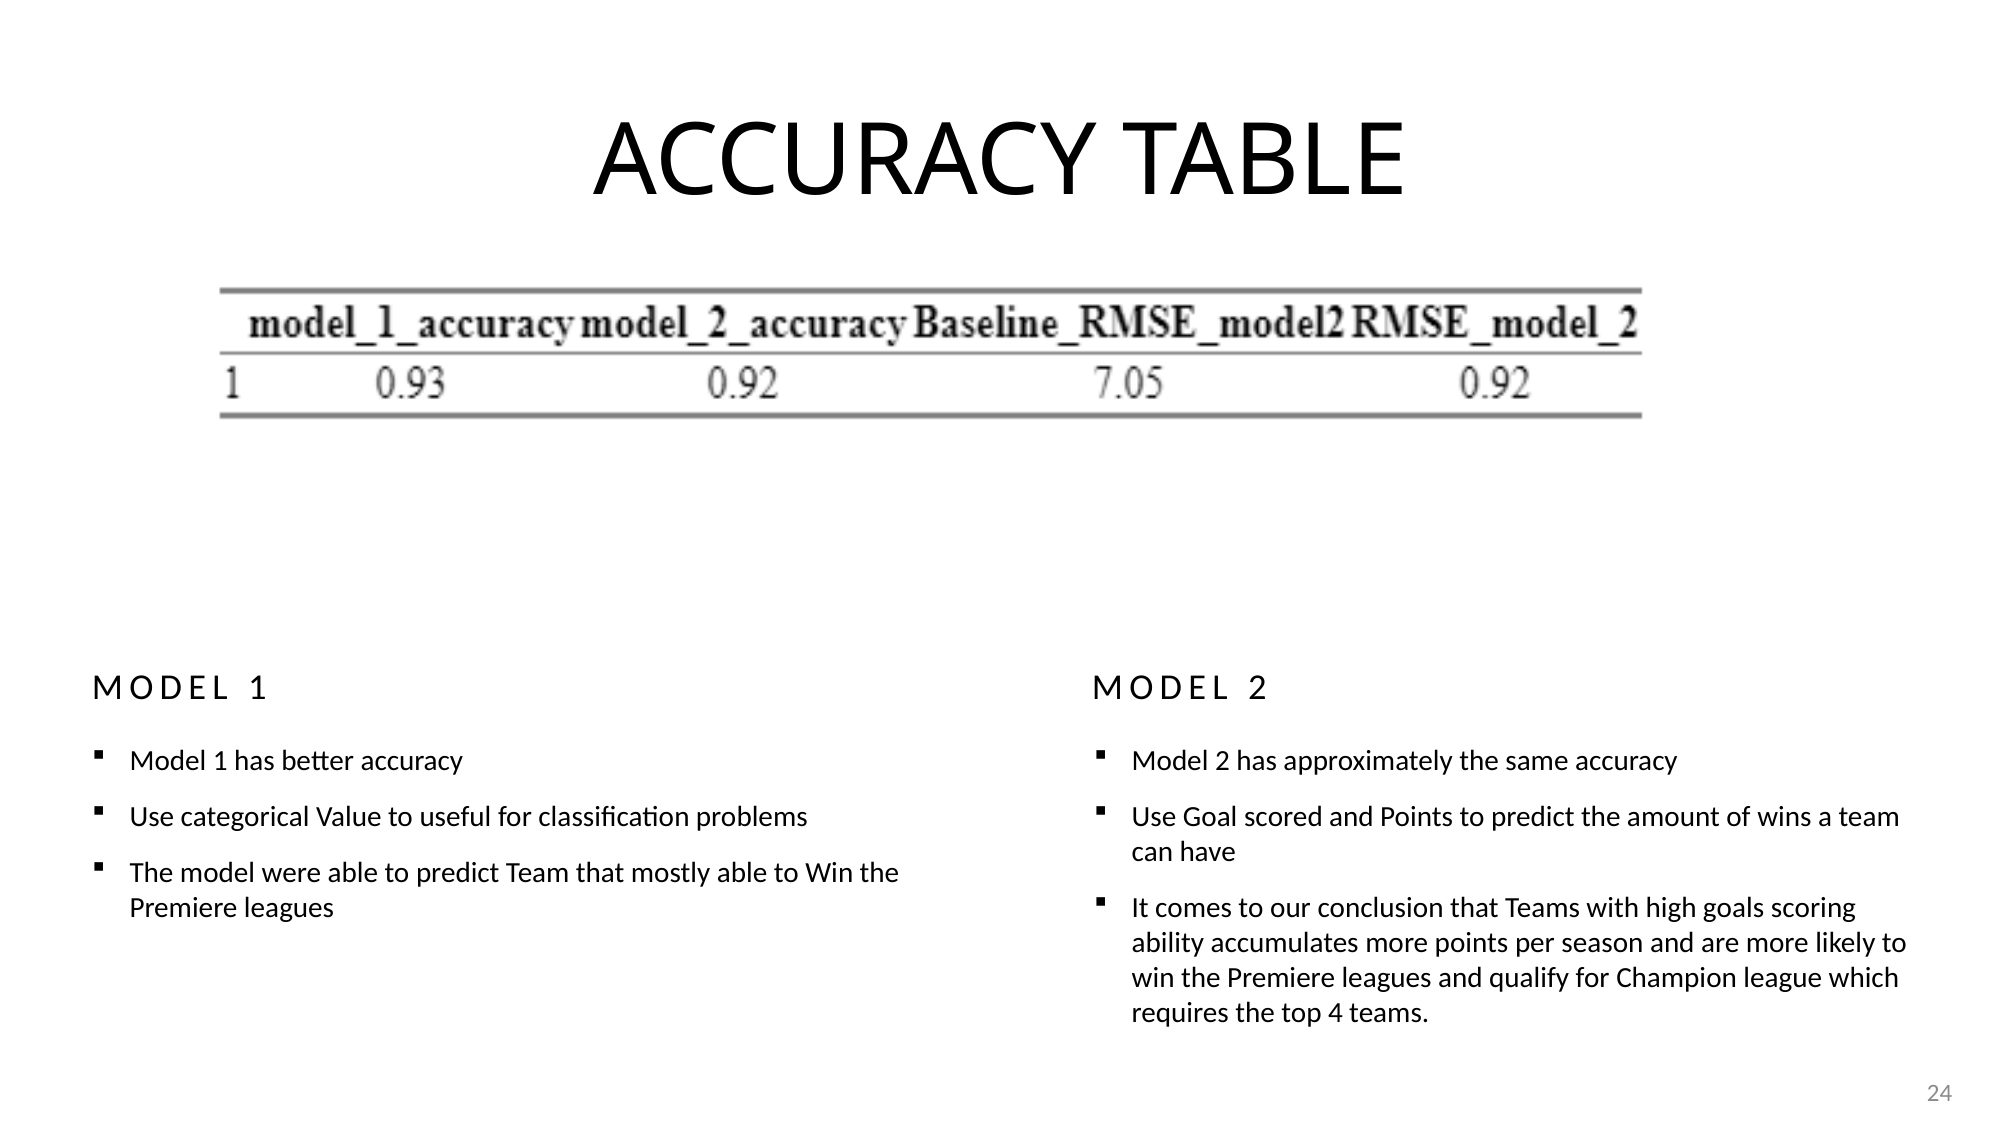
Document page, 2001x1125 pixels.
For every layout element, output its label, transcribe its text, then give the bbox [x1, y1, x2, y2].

list Model 1 [76, 633, 923, 715]
slide_number 24 [1894, 1061, 1968, 1121]
list Model 2 has approximately the same accuracy Use Goal scored and Points to predict the amount of wins a team can have It comes to our conclusion that Teams with high goals scoring ability accumulates more points per season and are more likely to win the Premiere leagues and qualify for Champion league which requires the top 4 teams. [1079, 733, 1925, 1062]
title Accuracy Table [76, 8, 1925, 223]
list Model 1 has better accuracy Use categorical Value to useful for classification problems The model were able to predict Team that mostly able to Win the Premiere leagues [77, 733, 923, 1062]
picture [146, 222, 1761, 550]
list Model 2 [1076, 633, 1928, 715]
